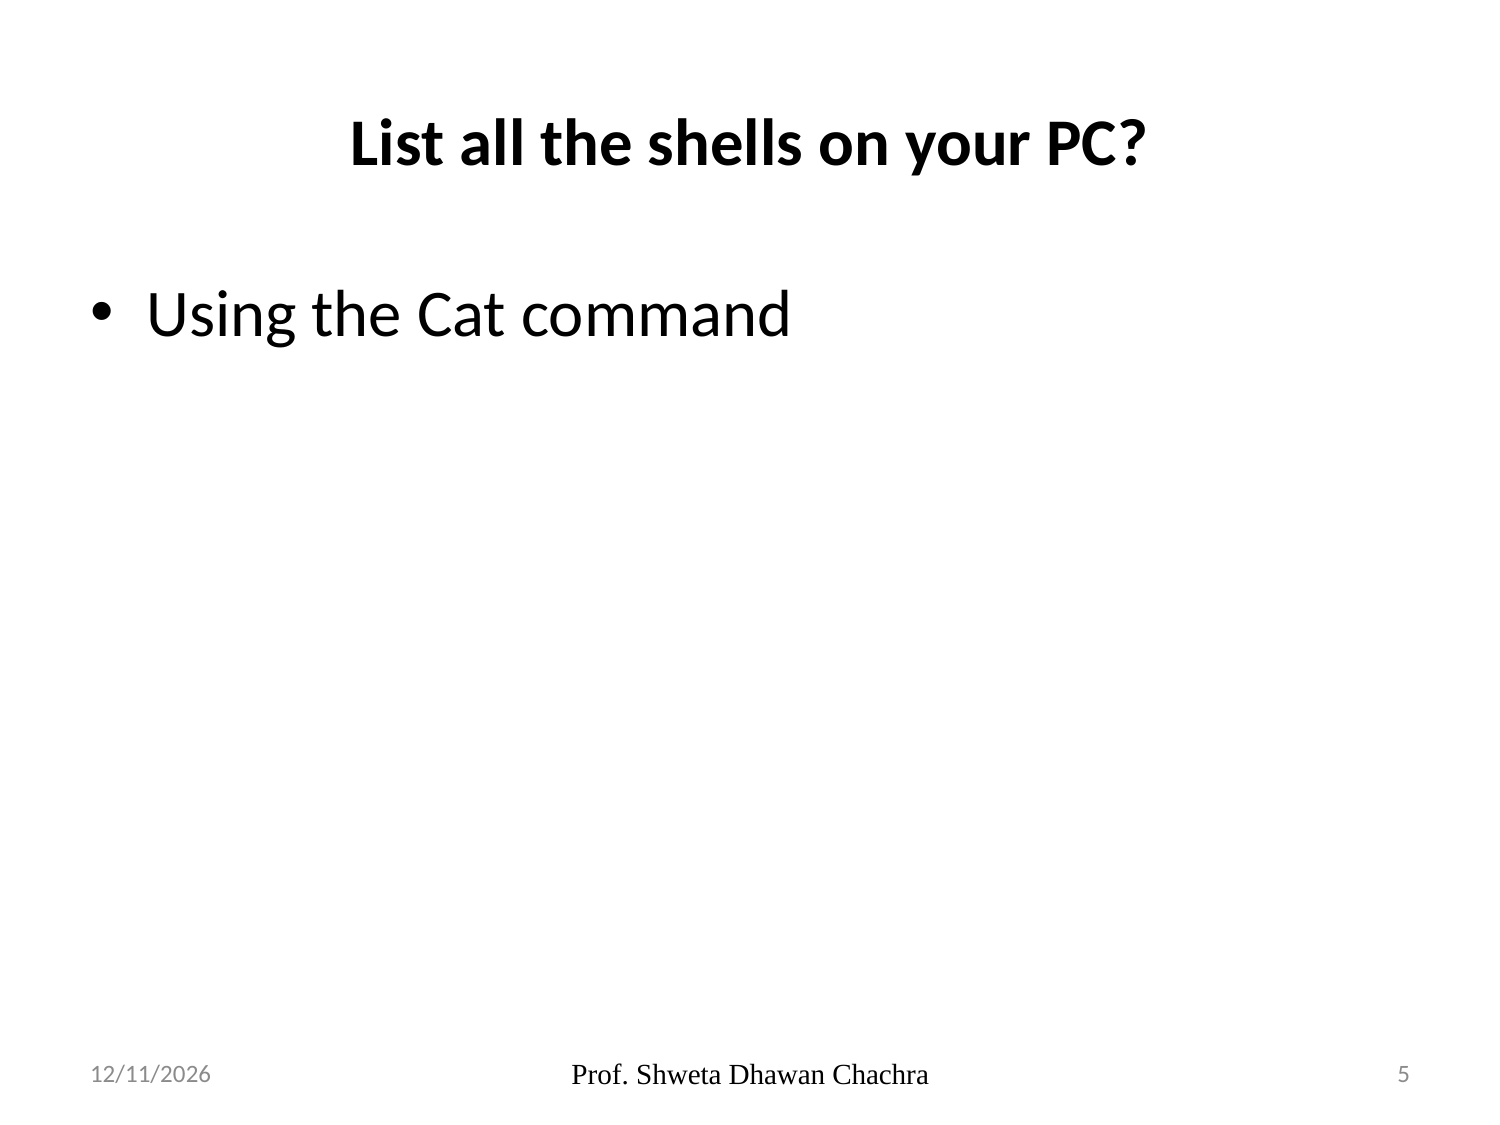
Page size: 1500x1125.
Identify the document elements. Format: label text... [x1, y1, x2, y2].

slide_number 5 [1074, 1042, 1425, 1103]
title List all the shells on your PC? [75, 45, 1425, 233]
list Using the Cat command [75, 262, 1425, 1005]
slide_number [75, 1042, 425, 1103]
footer Prof. Shweta Dhawan Chachra [512, 1042, 988, 1103]
